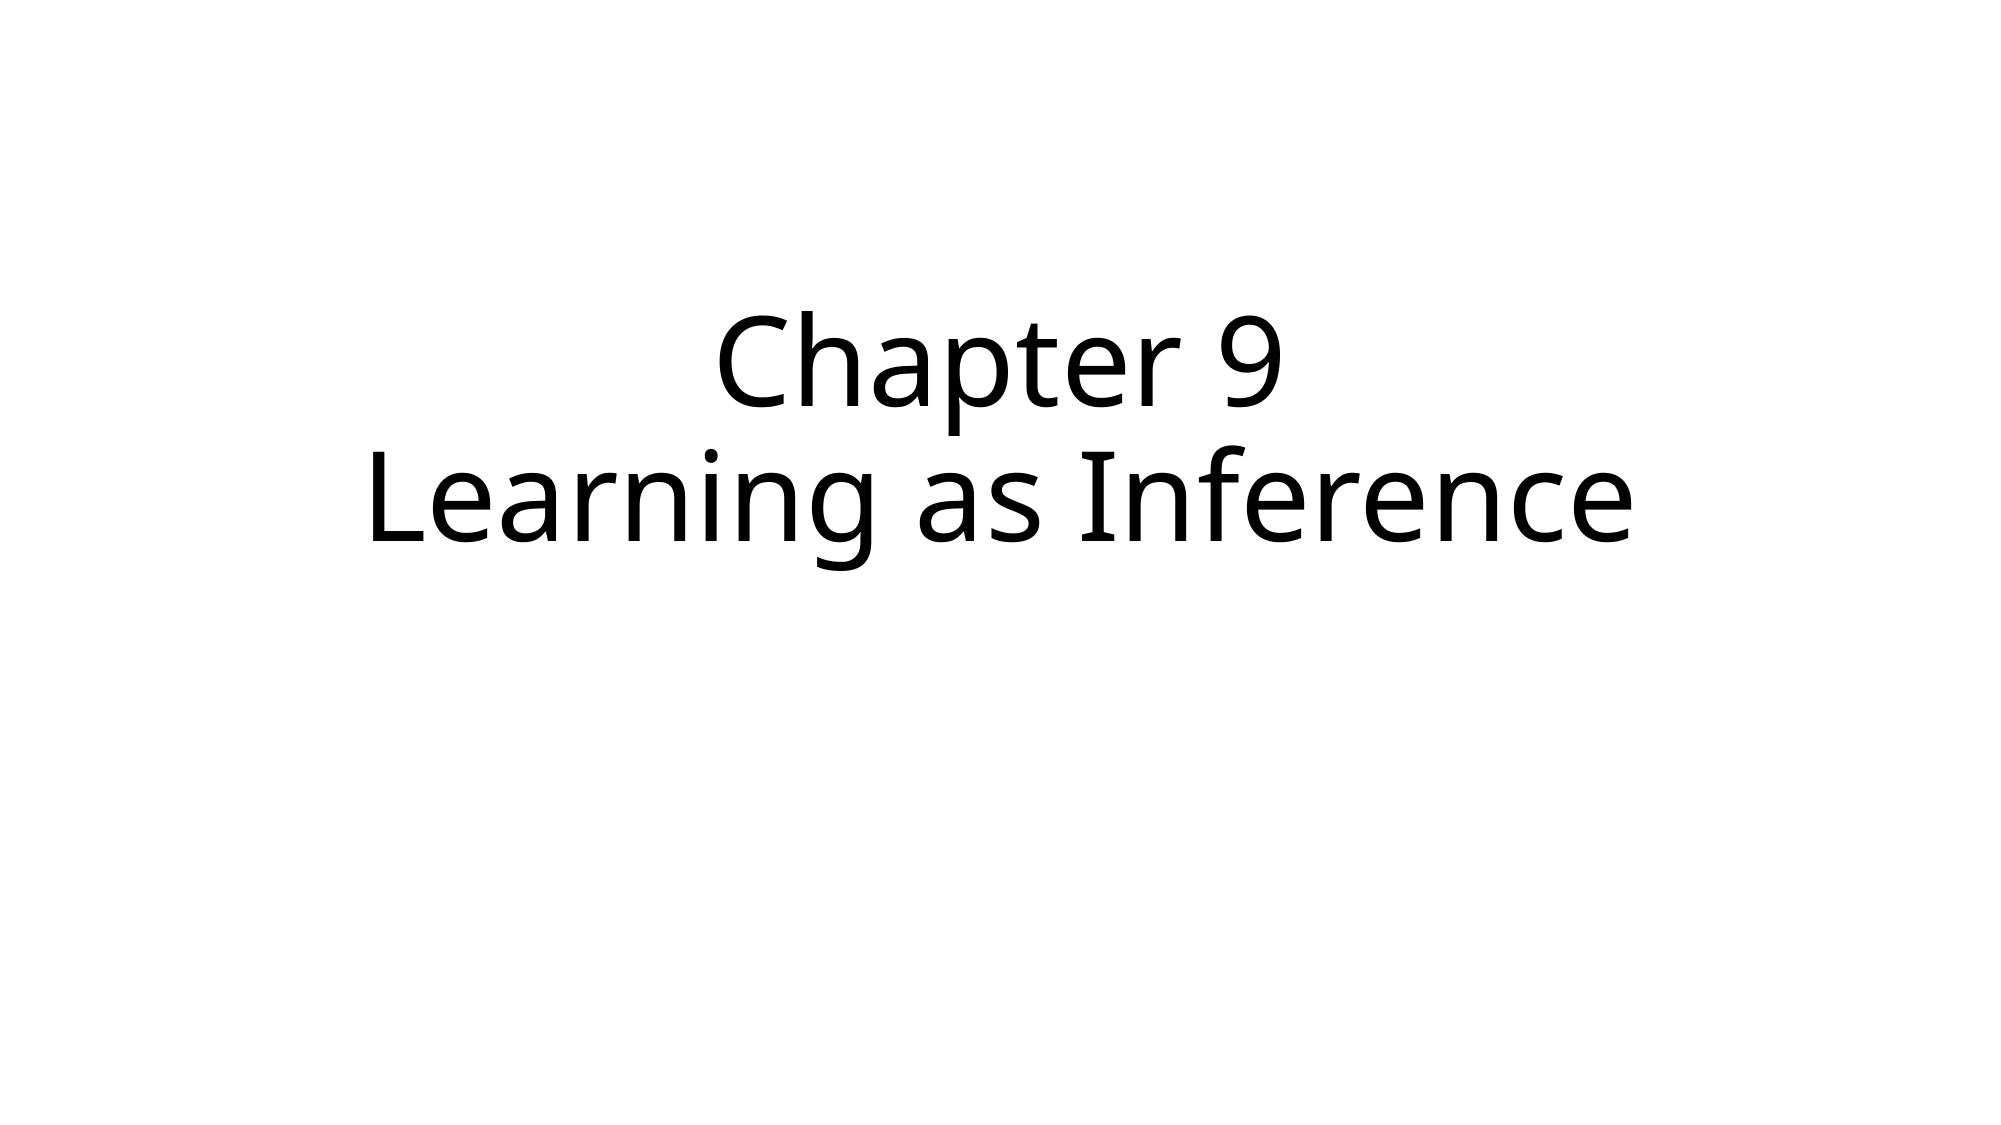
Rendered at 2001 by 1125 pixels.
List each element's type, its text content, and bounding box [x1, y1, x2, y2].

title Chapter 9 Learning as Inference [249, 184, 1750, 576]
